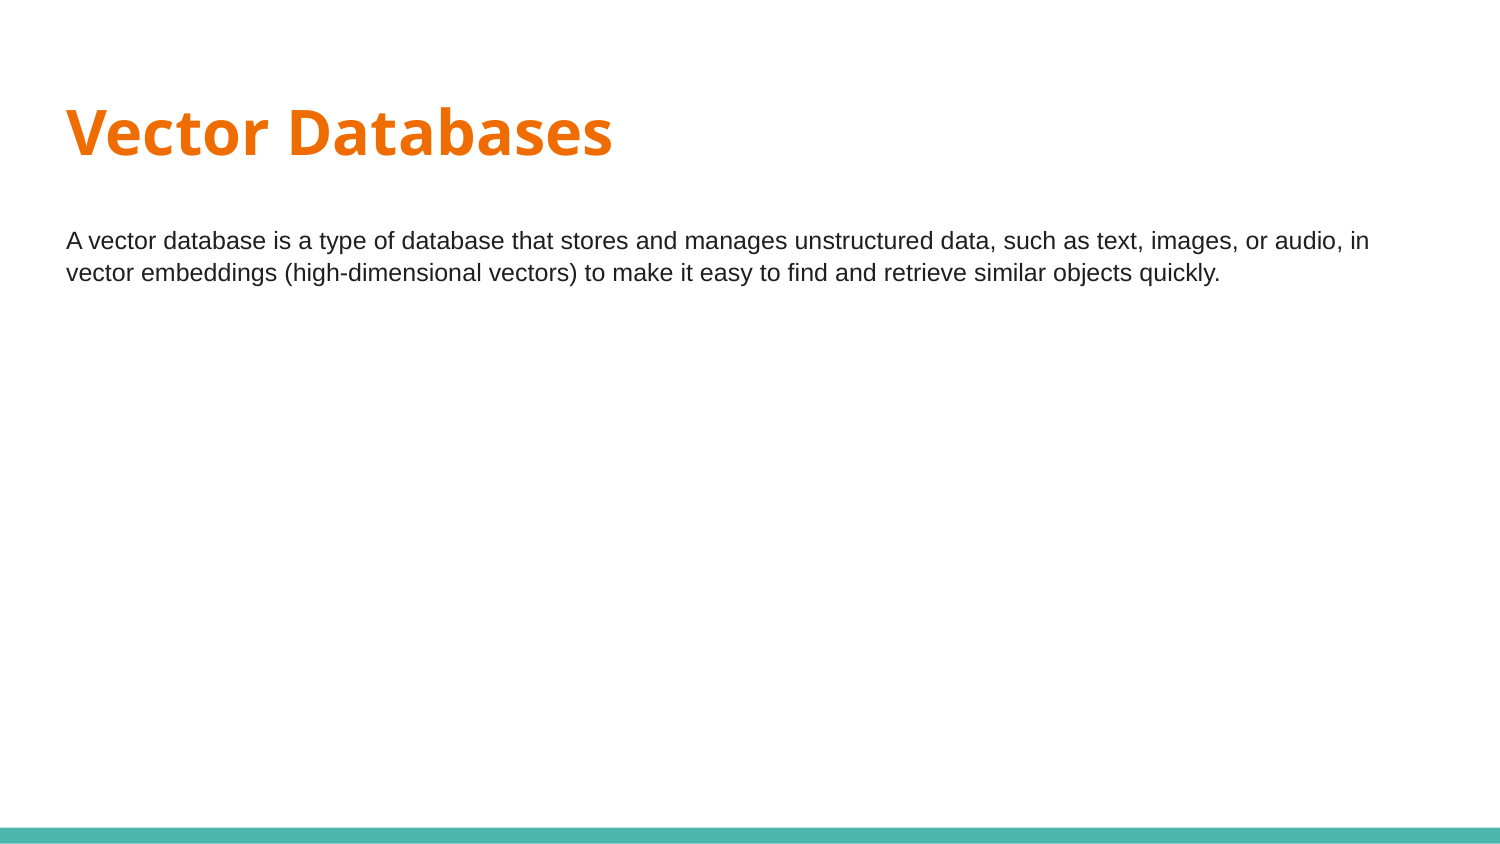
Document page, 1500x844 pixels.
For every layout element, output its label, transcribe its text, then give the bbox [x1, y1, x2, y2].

title Vector Databases [51, 72, 1449, 189]
list A vector database is a type of database that stores and manages unstructured data, such as text, images, or audio, in vector embeddings (high-dimensional vectors) to make it easy to find and retrieve similar objects quickly. [51, 207, 1449, 750]
